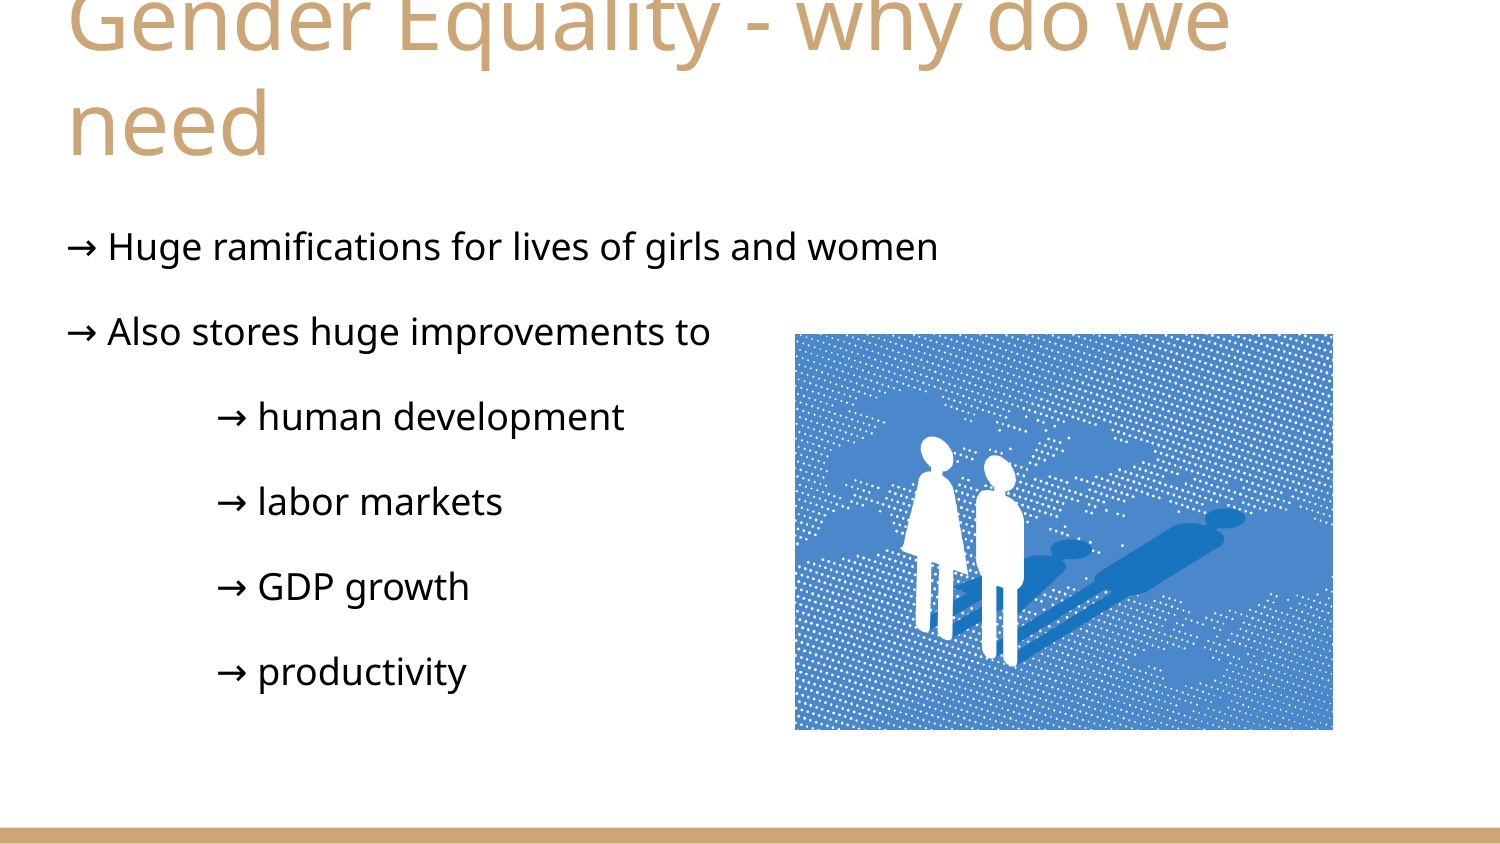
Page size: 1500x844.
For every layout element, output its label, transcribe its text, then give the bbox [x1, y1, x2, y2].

picture [795, 333, 1333, 731]
list → Huge ramifications for lives of girls and women → Also stores huge improvements to → human development → labor markets → GDP growth → productivity [51, 200, 1449, 752]
title Gender Equality - why do we need [51, 51, 1449, 189]
